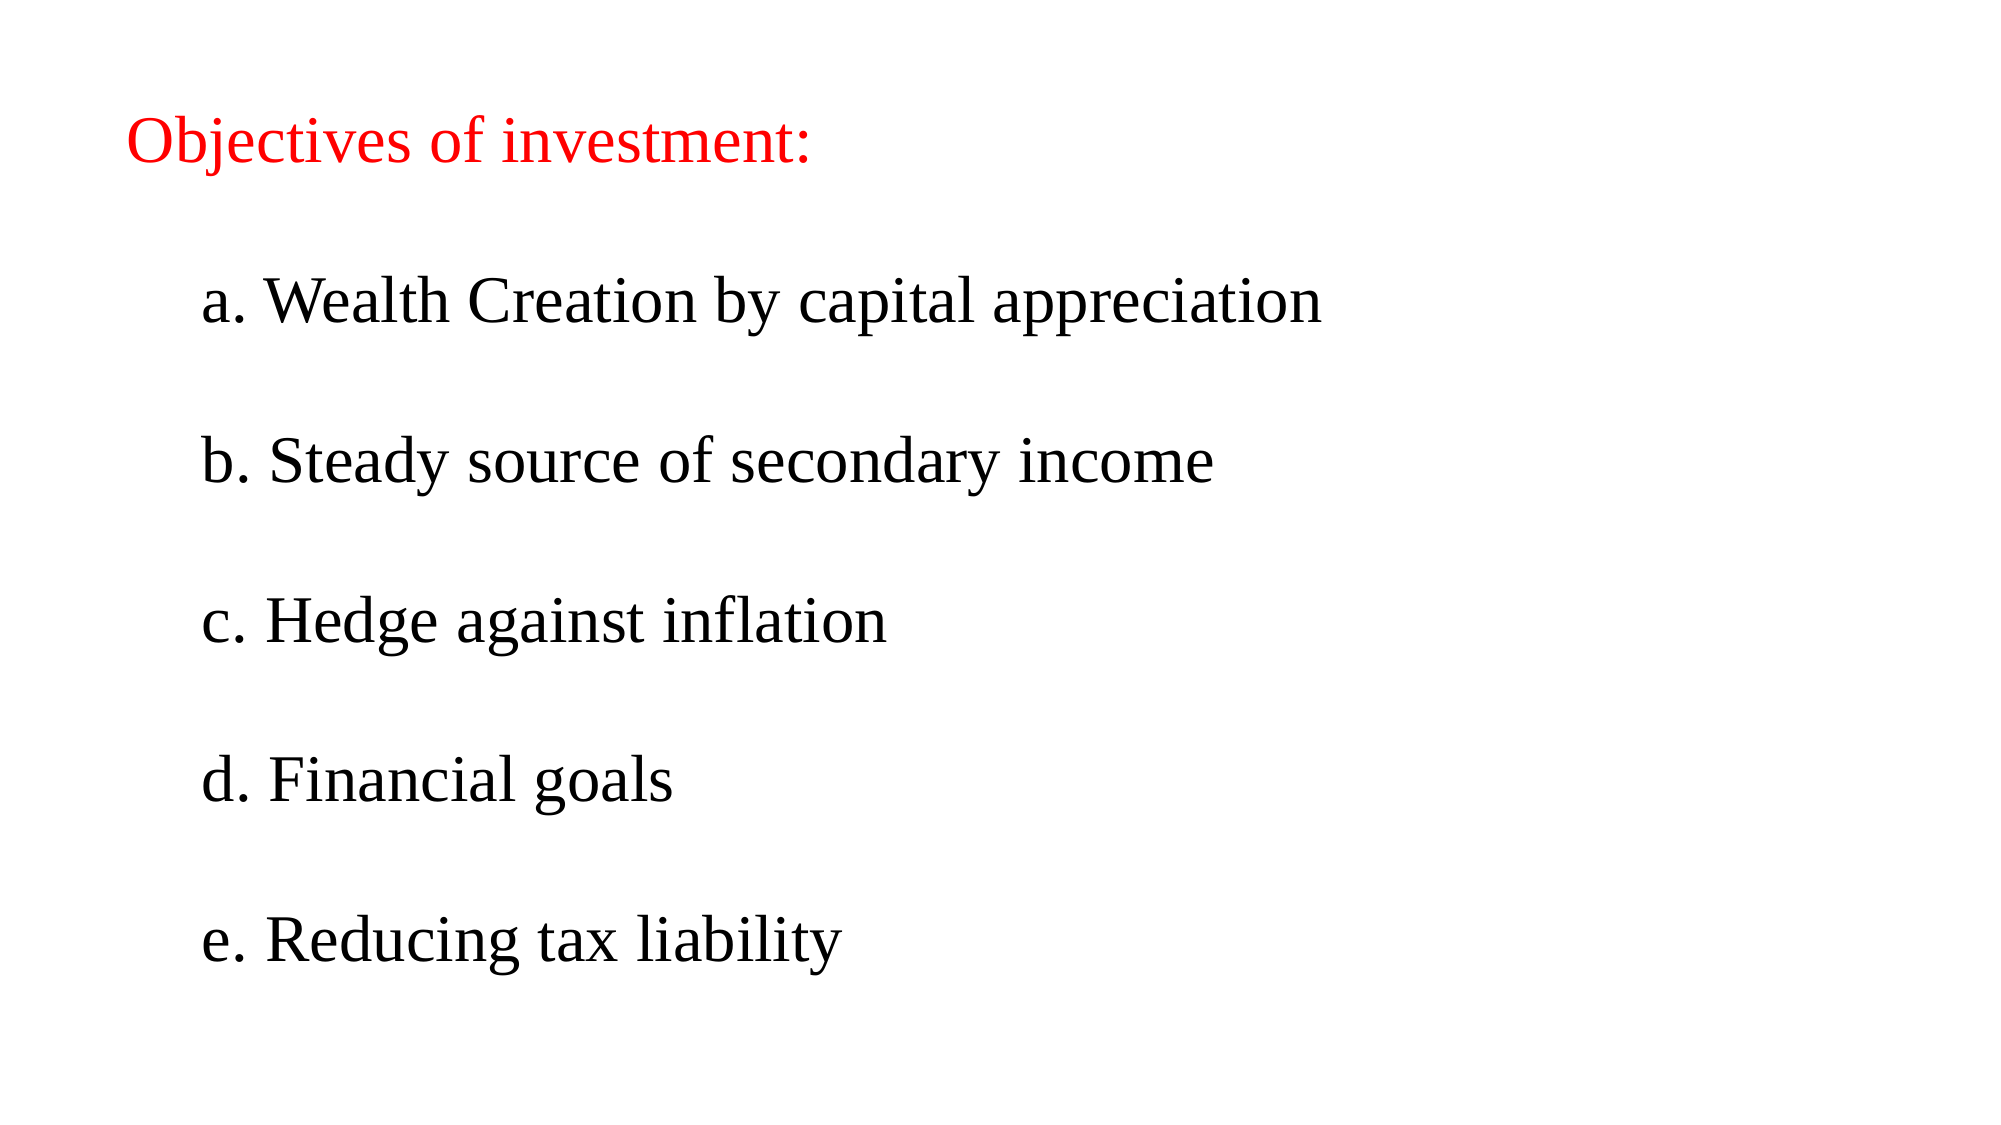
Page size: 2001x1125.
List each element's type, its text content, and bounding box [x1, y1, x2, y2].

text_box Objectives of investment: a. Wealth Creation by capital appreciation b. Steady source of secondary income c. Hedge against inflation d. Financial goals e. Reducing tax liability [112, 88, 1581, 983]
